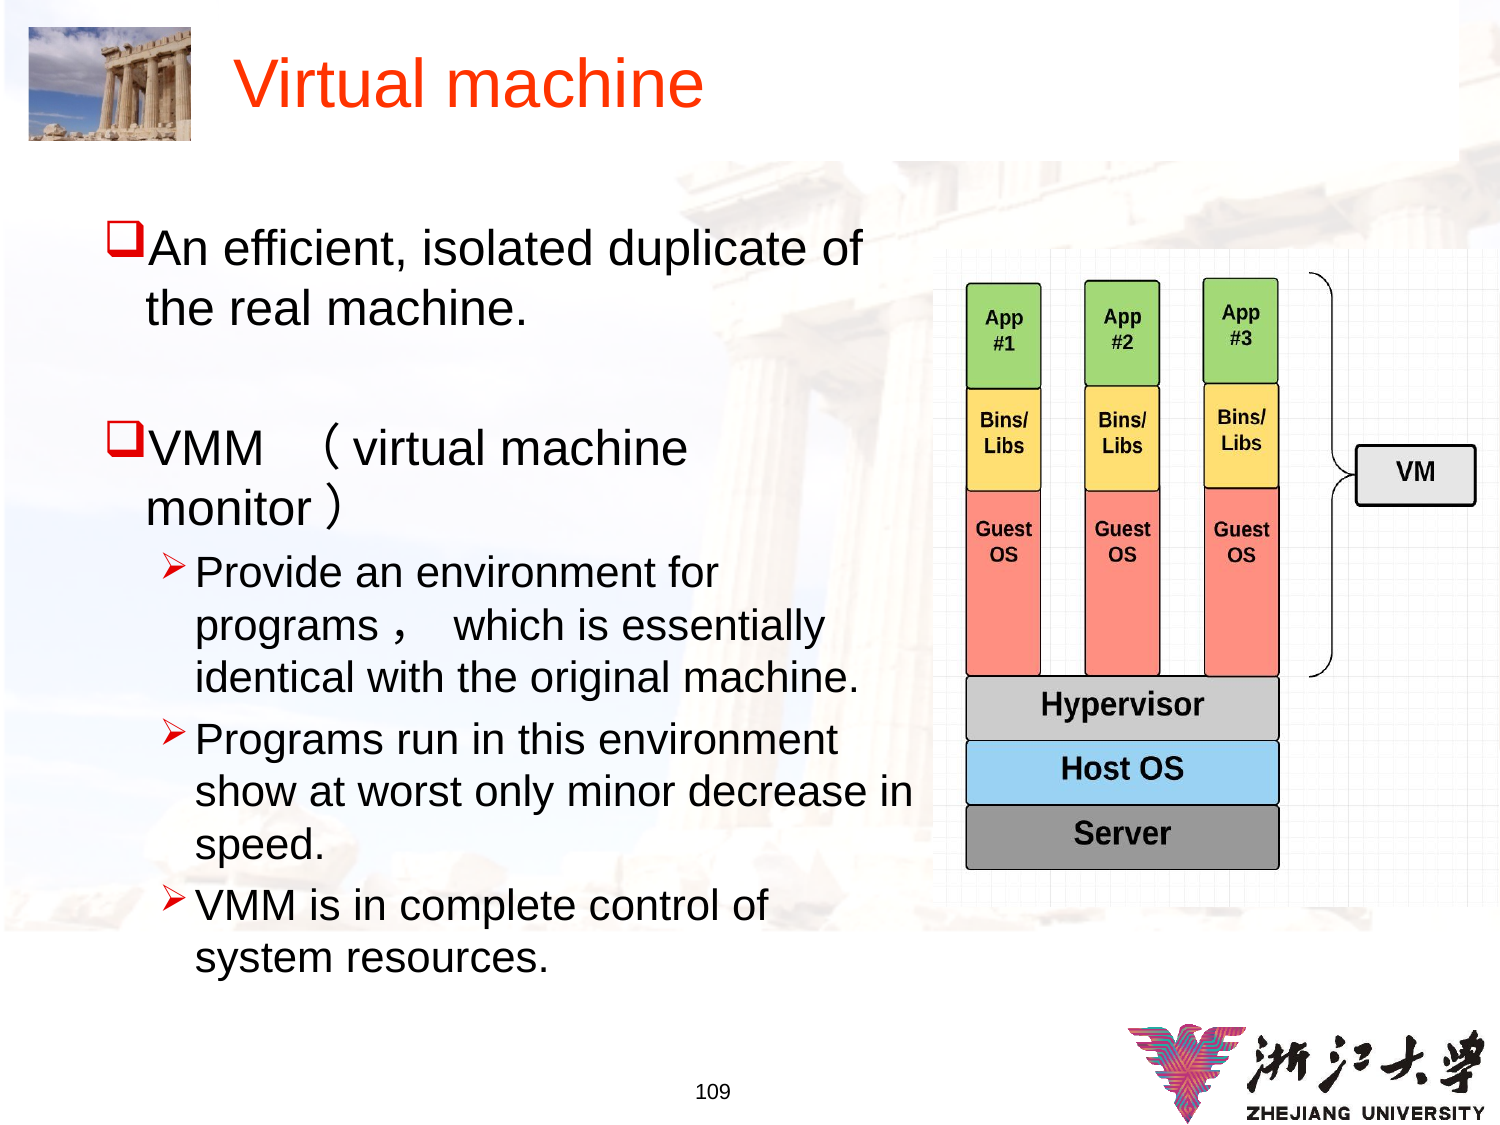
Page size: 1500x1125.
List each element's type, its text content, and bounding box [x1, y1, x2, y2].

list An efficient, isolated duplicate of the real machine. VMM （virtual machine monitor） Provide an environment for programs， which is essentially identical with the original machine. Programs run in this environment show at worst only minor decrease in speed. VMM is in complete control of system resources. [88, 208, 934, 995]
picture [0, 0, 1500, 1125]
title Virtual machine [218, 0, 1459, 161]
